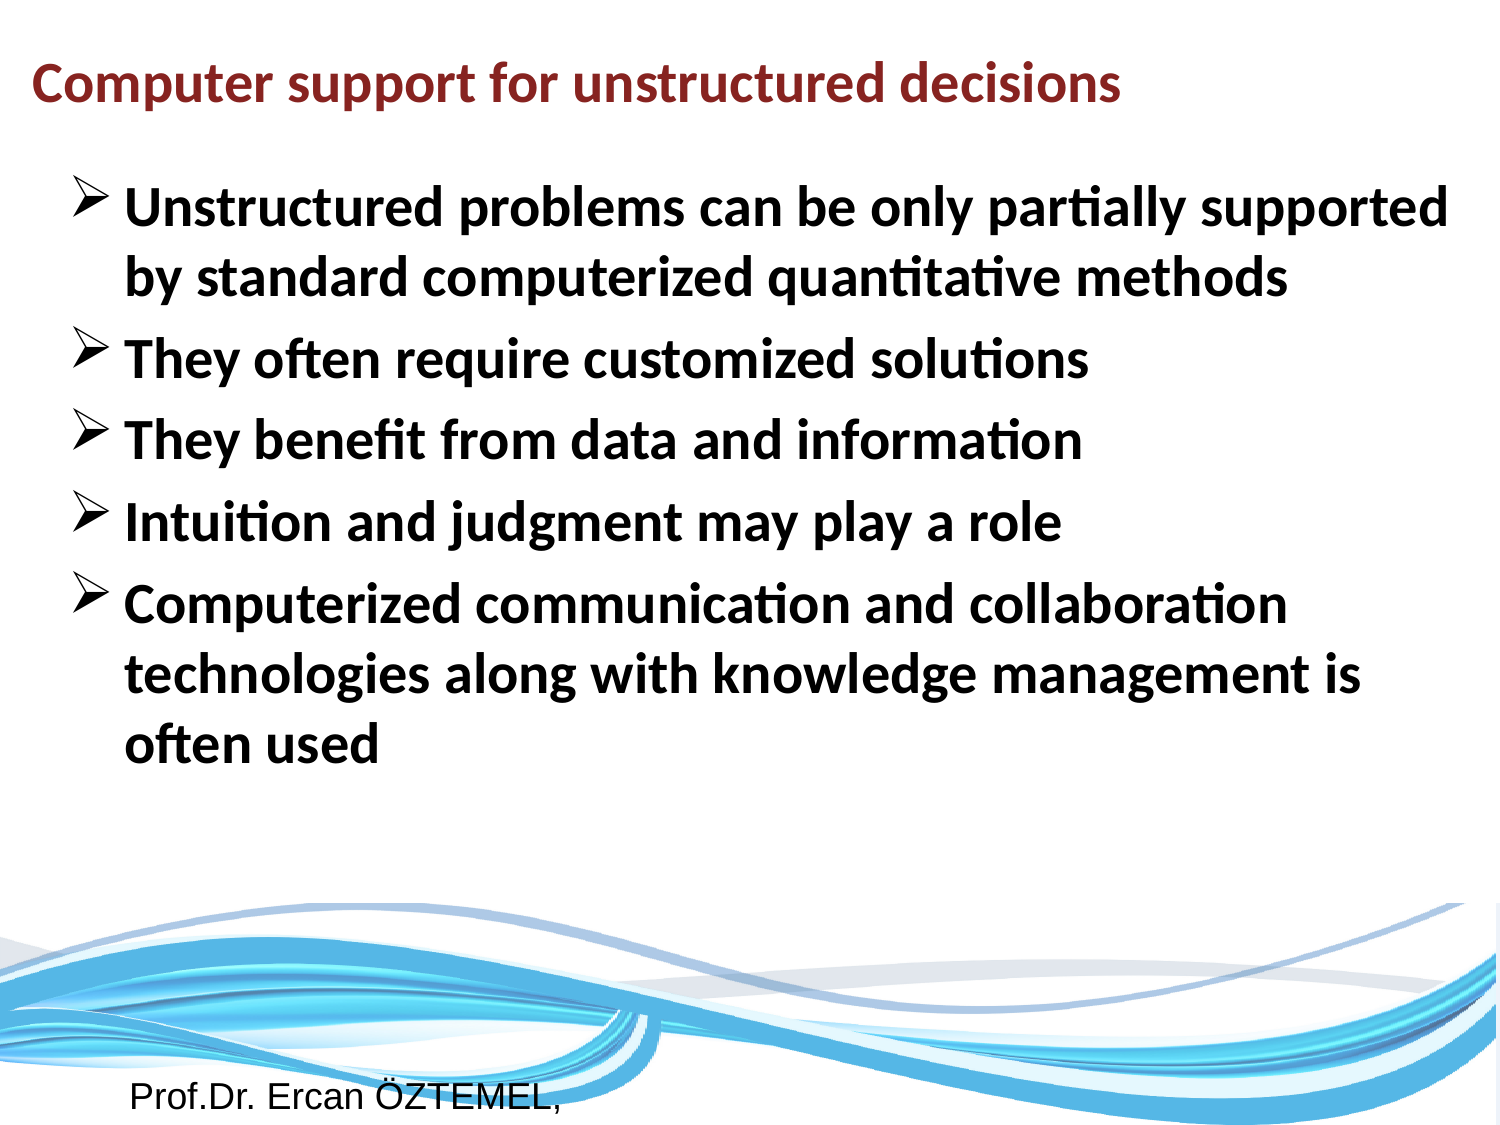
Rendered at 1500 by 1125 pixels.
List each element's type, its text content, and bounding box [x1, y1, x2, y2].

list Unstructured problems can be only partially supported by standard computerized quantitative methods They often require customized solutions They benefit from data and information Intuition and judgment may play a role Computerized communication and collaboration technologies along with knowledge management is often used [52, 160, 1500, 949]
picture [0, 903, 1500, 1125]
title Computer support for unstructured decisions [17, 44, 1368, 114]
